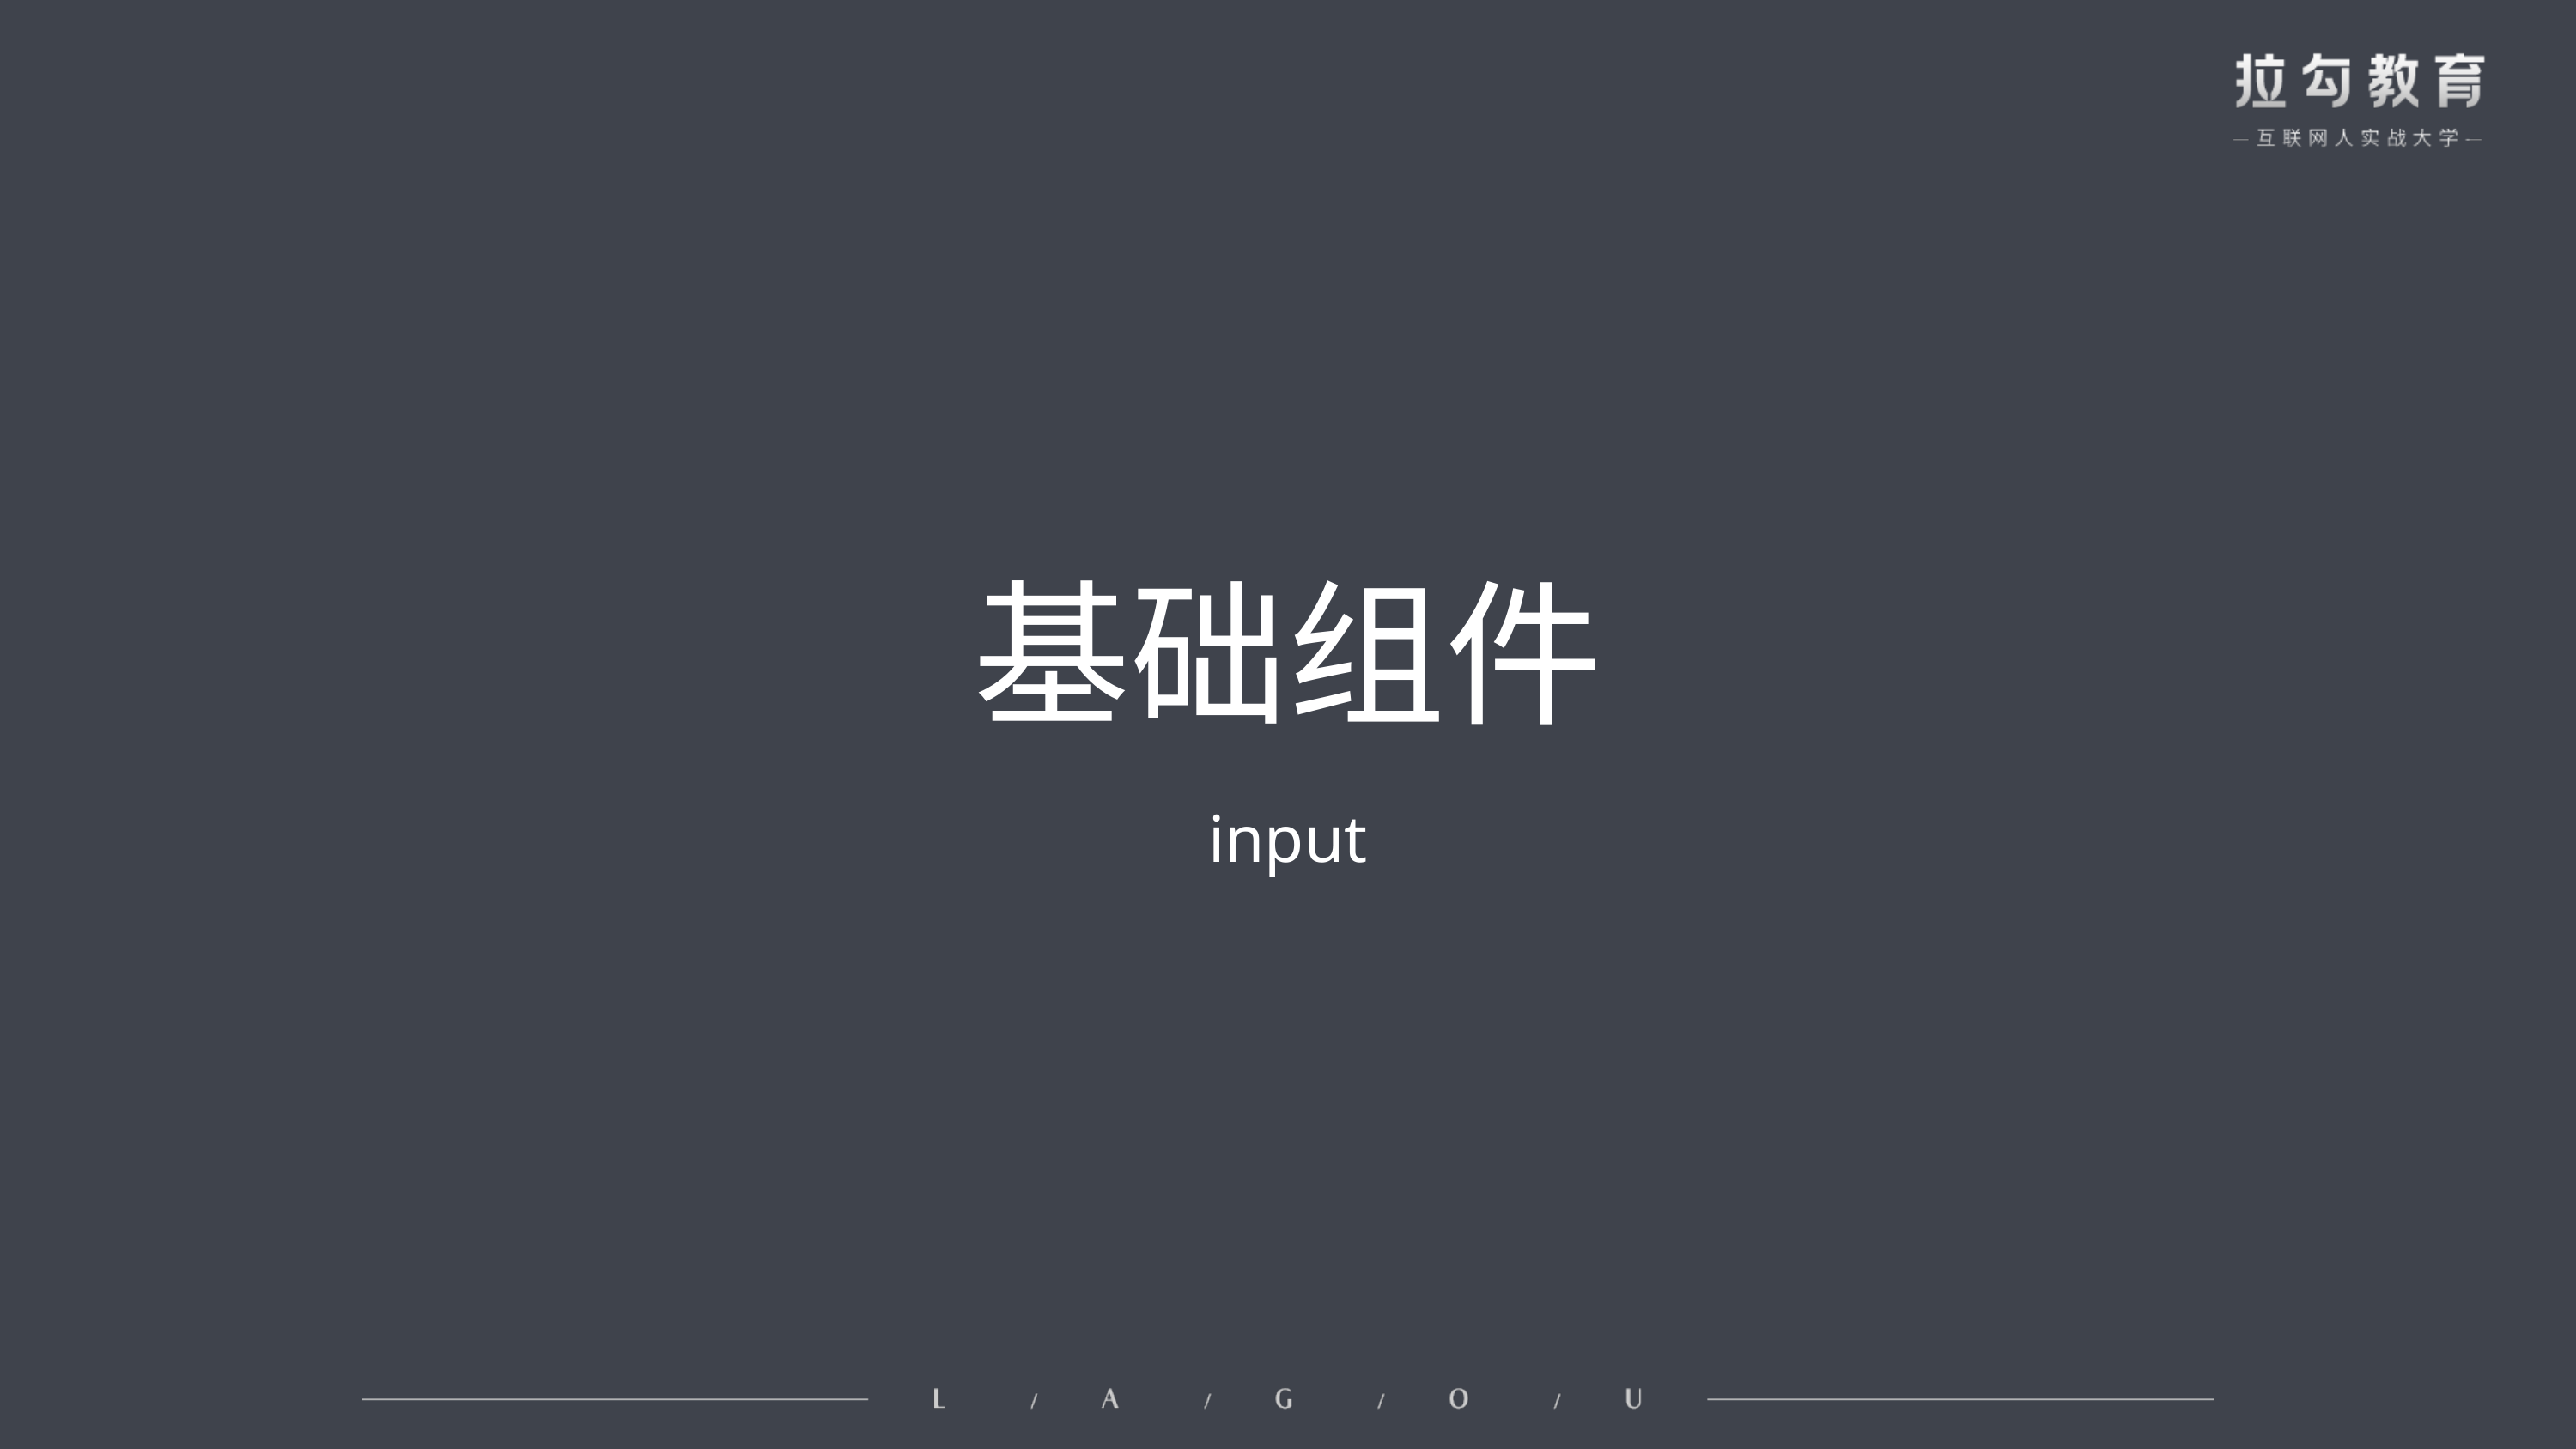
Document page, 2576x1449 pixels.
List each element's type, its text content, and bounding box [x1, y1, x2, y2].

picture [2182, 11, 2541, 197]
title 基础组件 [177, 361, 2399, 753]
list input [177, 753, 2399, 1088]
picture [362, 1374, 2214, 1425]
